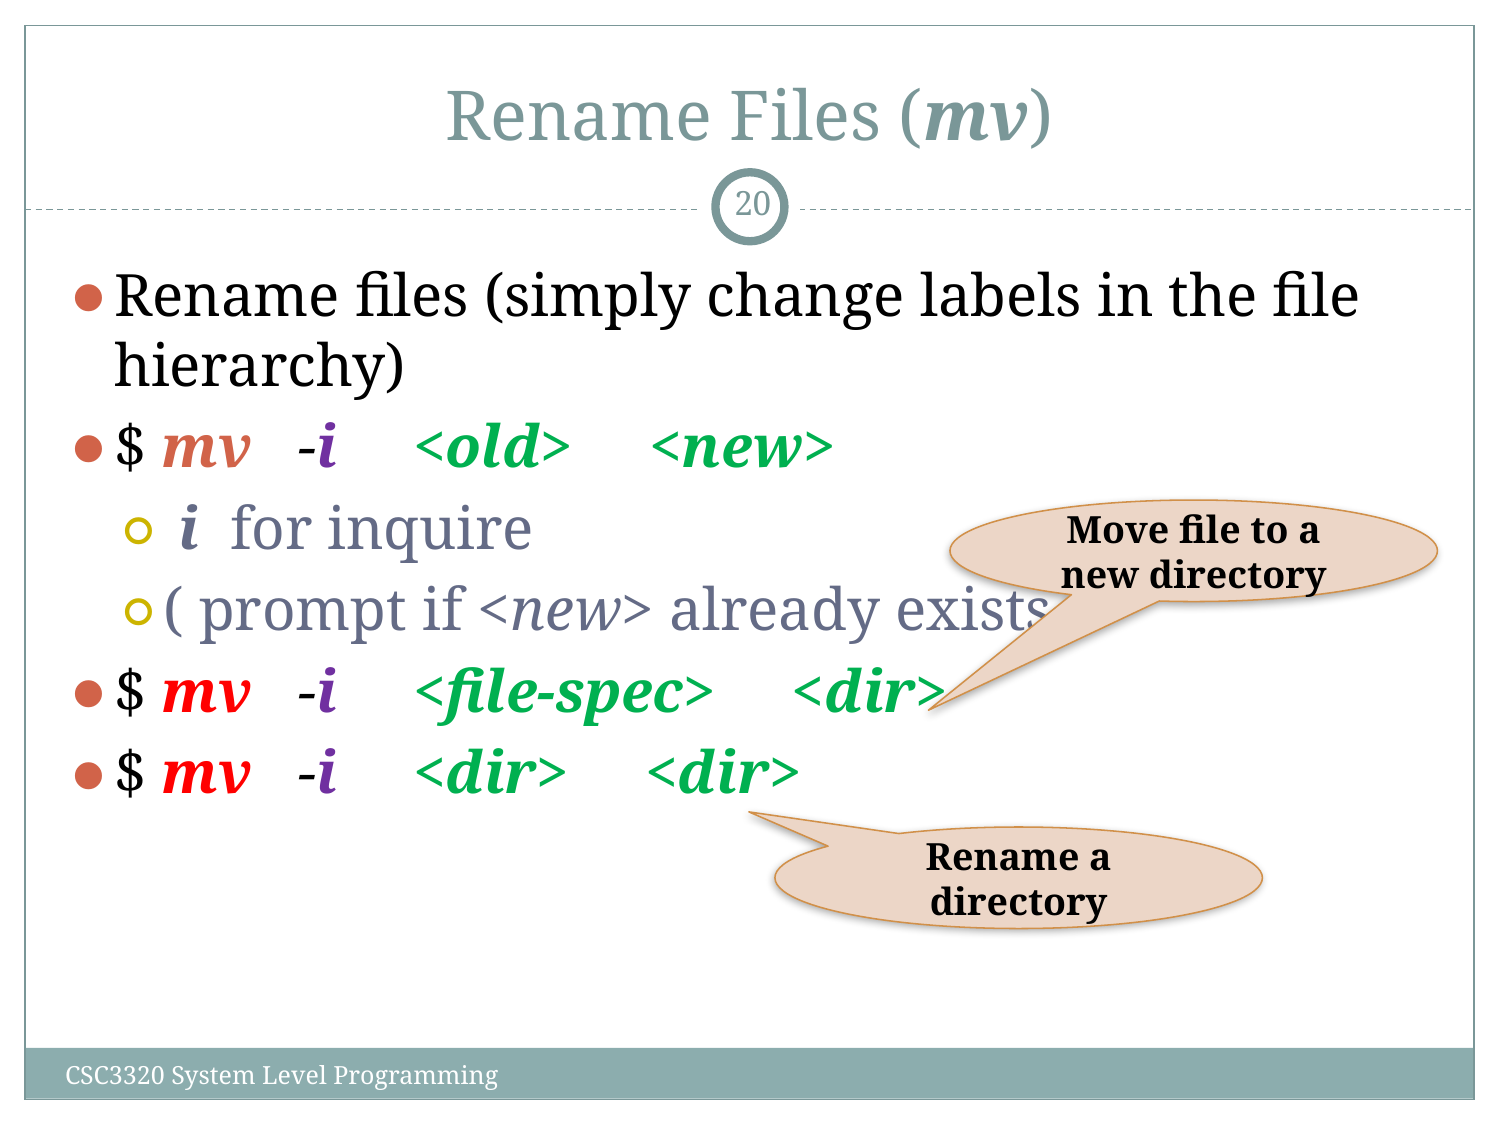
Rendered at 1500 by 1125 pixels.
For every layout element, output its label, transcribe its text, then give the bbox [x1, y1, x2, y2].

title Rename Files (mv) [49, 37, 1450, 162]
text_box Rename a directory [748, 811, 1263, 929]
list Rename files (simply change labels in the file hierarchy)‏ $ mv -i <old> <new> i for inquire ( prompt if <new> already exists )‏ $ mv -i <file-spec> <dir> $ mv -i <dir> <dir> [49, 250, 1445, 1001]
text_box Move file to a new directory [928, 500, 1438, 711]
footer CSC3320 System Level Programming [50, 1051, 638, 1112]
slide_number ‹#› [715, 168, 791, 241]
